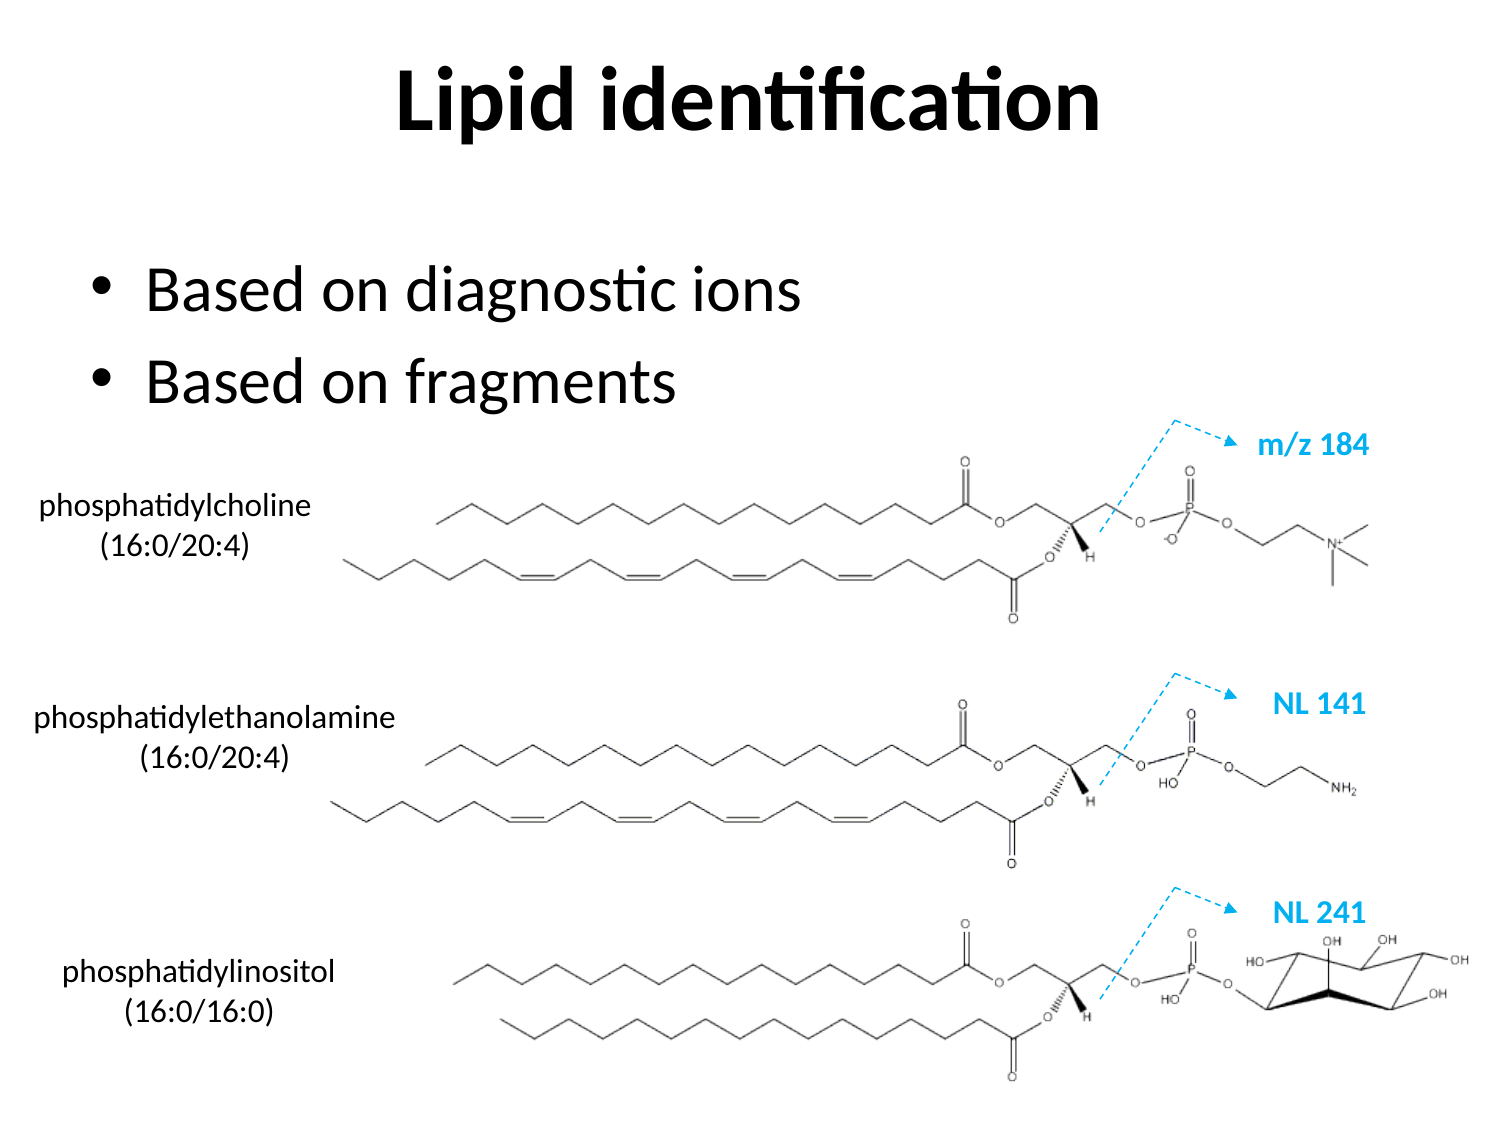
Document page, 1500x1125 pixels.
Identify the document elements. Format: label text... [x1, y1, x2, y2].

list Based on diagnostic ions Based on fragments [75, 237, 1425, 425]
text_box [1099, 887, 1238, 1000]
text_box NL 141 [1258, 673, 1382, 729]
title Lipid identification [75, 12, 1425, 175]
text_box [1099, 419, 1238, 533]
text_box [1099, 673, 1238, 786]
picture [324, 682, 1363, 888]
text_box phosphatidylcholine (16:0/20:4) [23, 475, 327, 571]
text_box phosphatidylinositol (16:0/16:0) [47, 941, 352, 1037]
picture [448, 913, 1476, 1088]
text_box m/z 184 [1242, 414, 1385, 470]
text_box phosphatidylethanolamine (16:0/20:4) [18, 687, 319, 783]
picture [337, 429, 1376, 635]
text_box NL 241 [1258, 882, 1382, 912]
